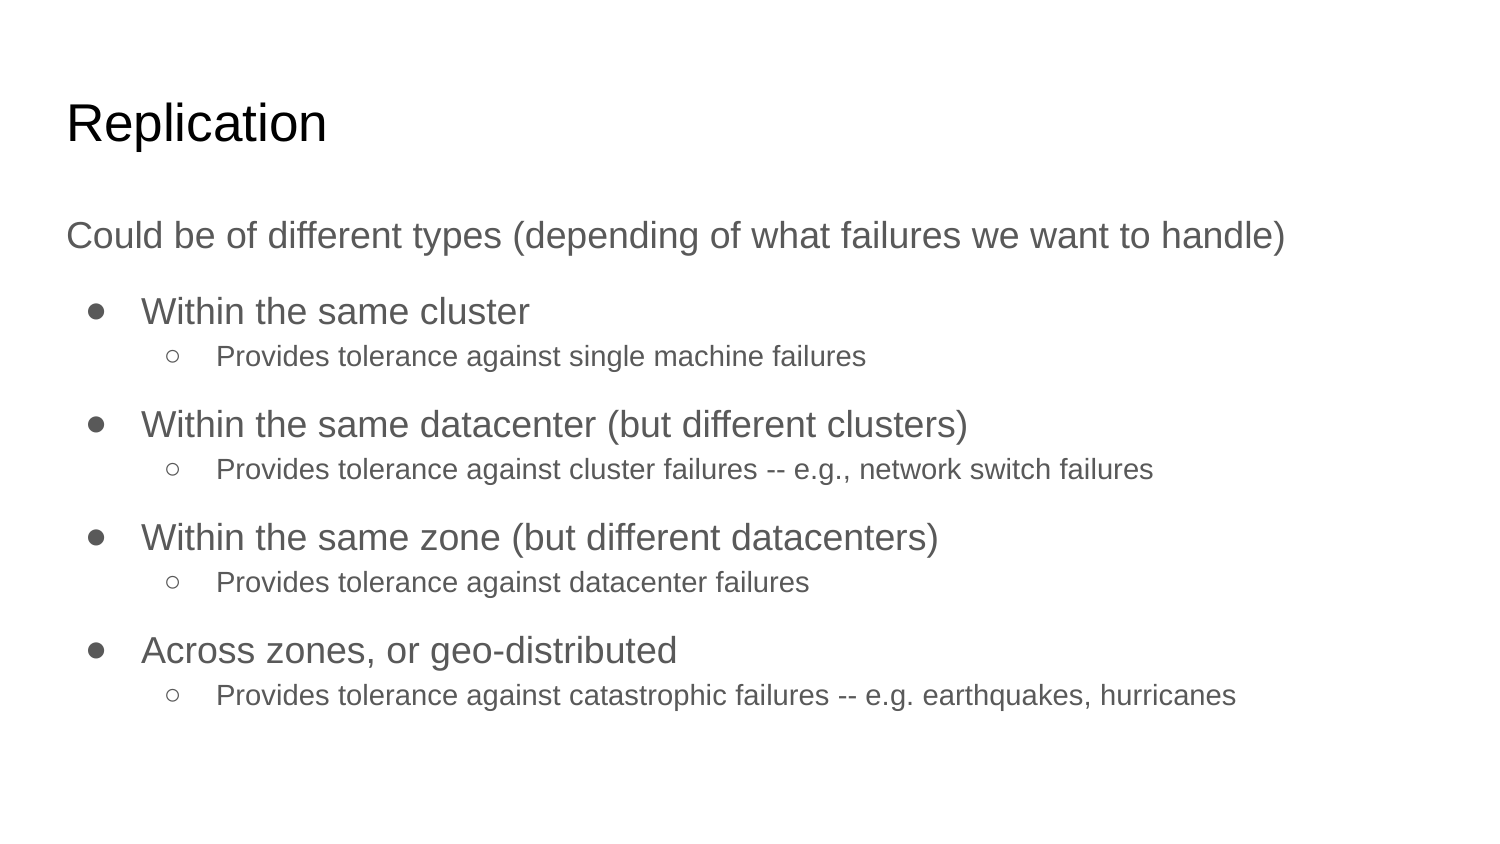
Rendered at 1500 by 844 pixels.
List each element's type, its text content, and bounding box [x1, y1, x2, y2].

list Could be of different types (depending of what failures we want to handle) Within the same cluster Provides tolerance against single machine failures Within the same datacenter (but different clusters) Provides tolerance against cluster failures -- e.g., network switch failures Within the same zone (but different datacenters) Provides tolerance against datacenter failures Across zones, or geo-distributed Provides tolerance against catastrophic failures -- e.g. earthquakes, hurricanes [51, 189, 1449, 750]
title Replication [51, 72, 1449, 167]
